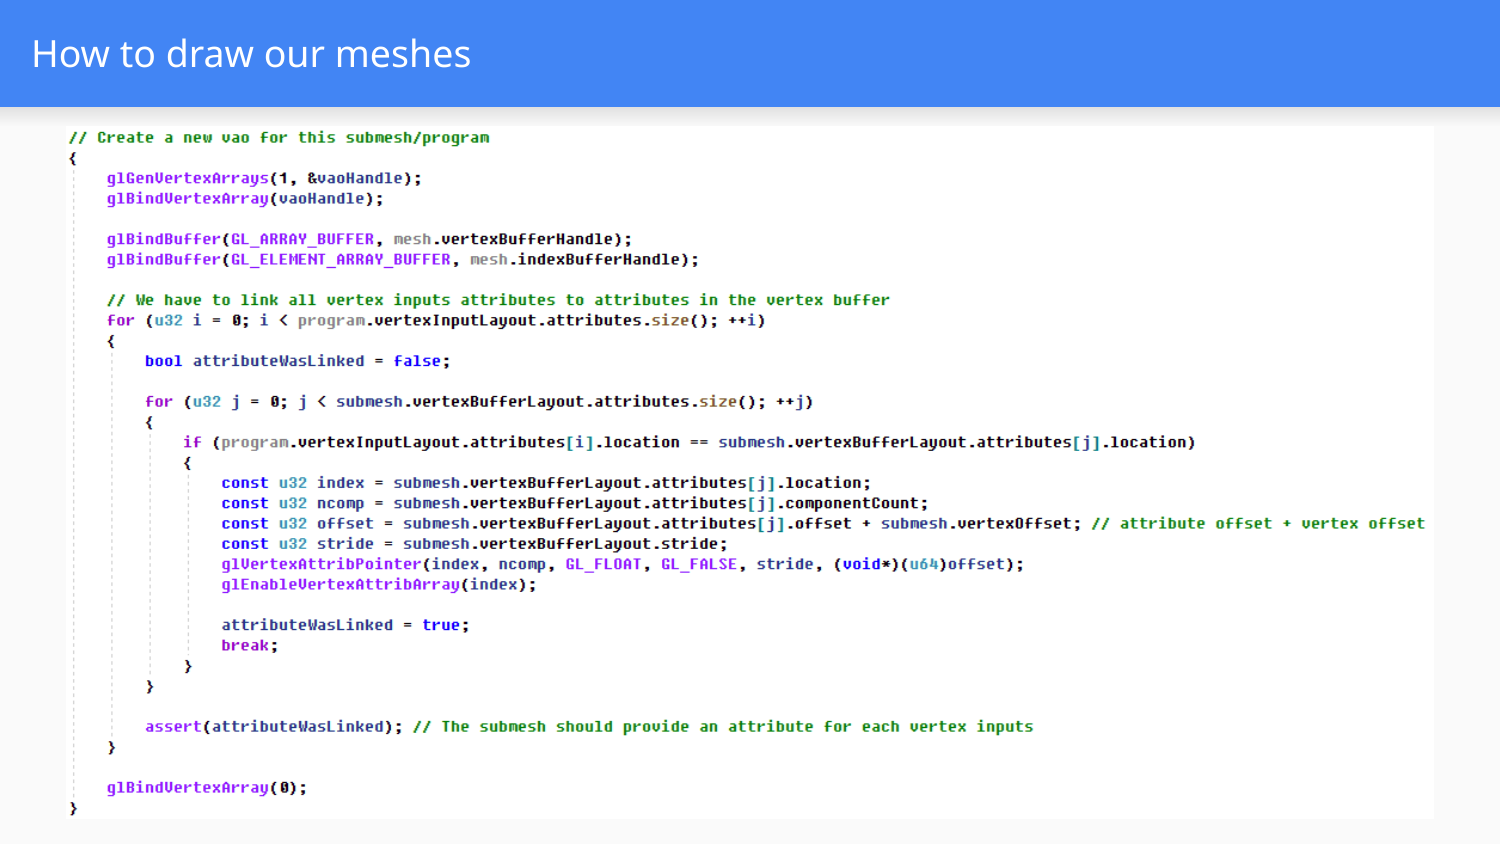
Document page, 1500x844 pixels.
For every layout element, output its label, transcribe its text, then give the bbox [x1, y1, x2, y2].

picture [66, 126, 1434, 819]
title How to draw our meshes [16, 2, 1464, 102]
